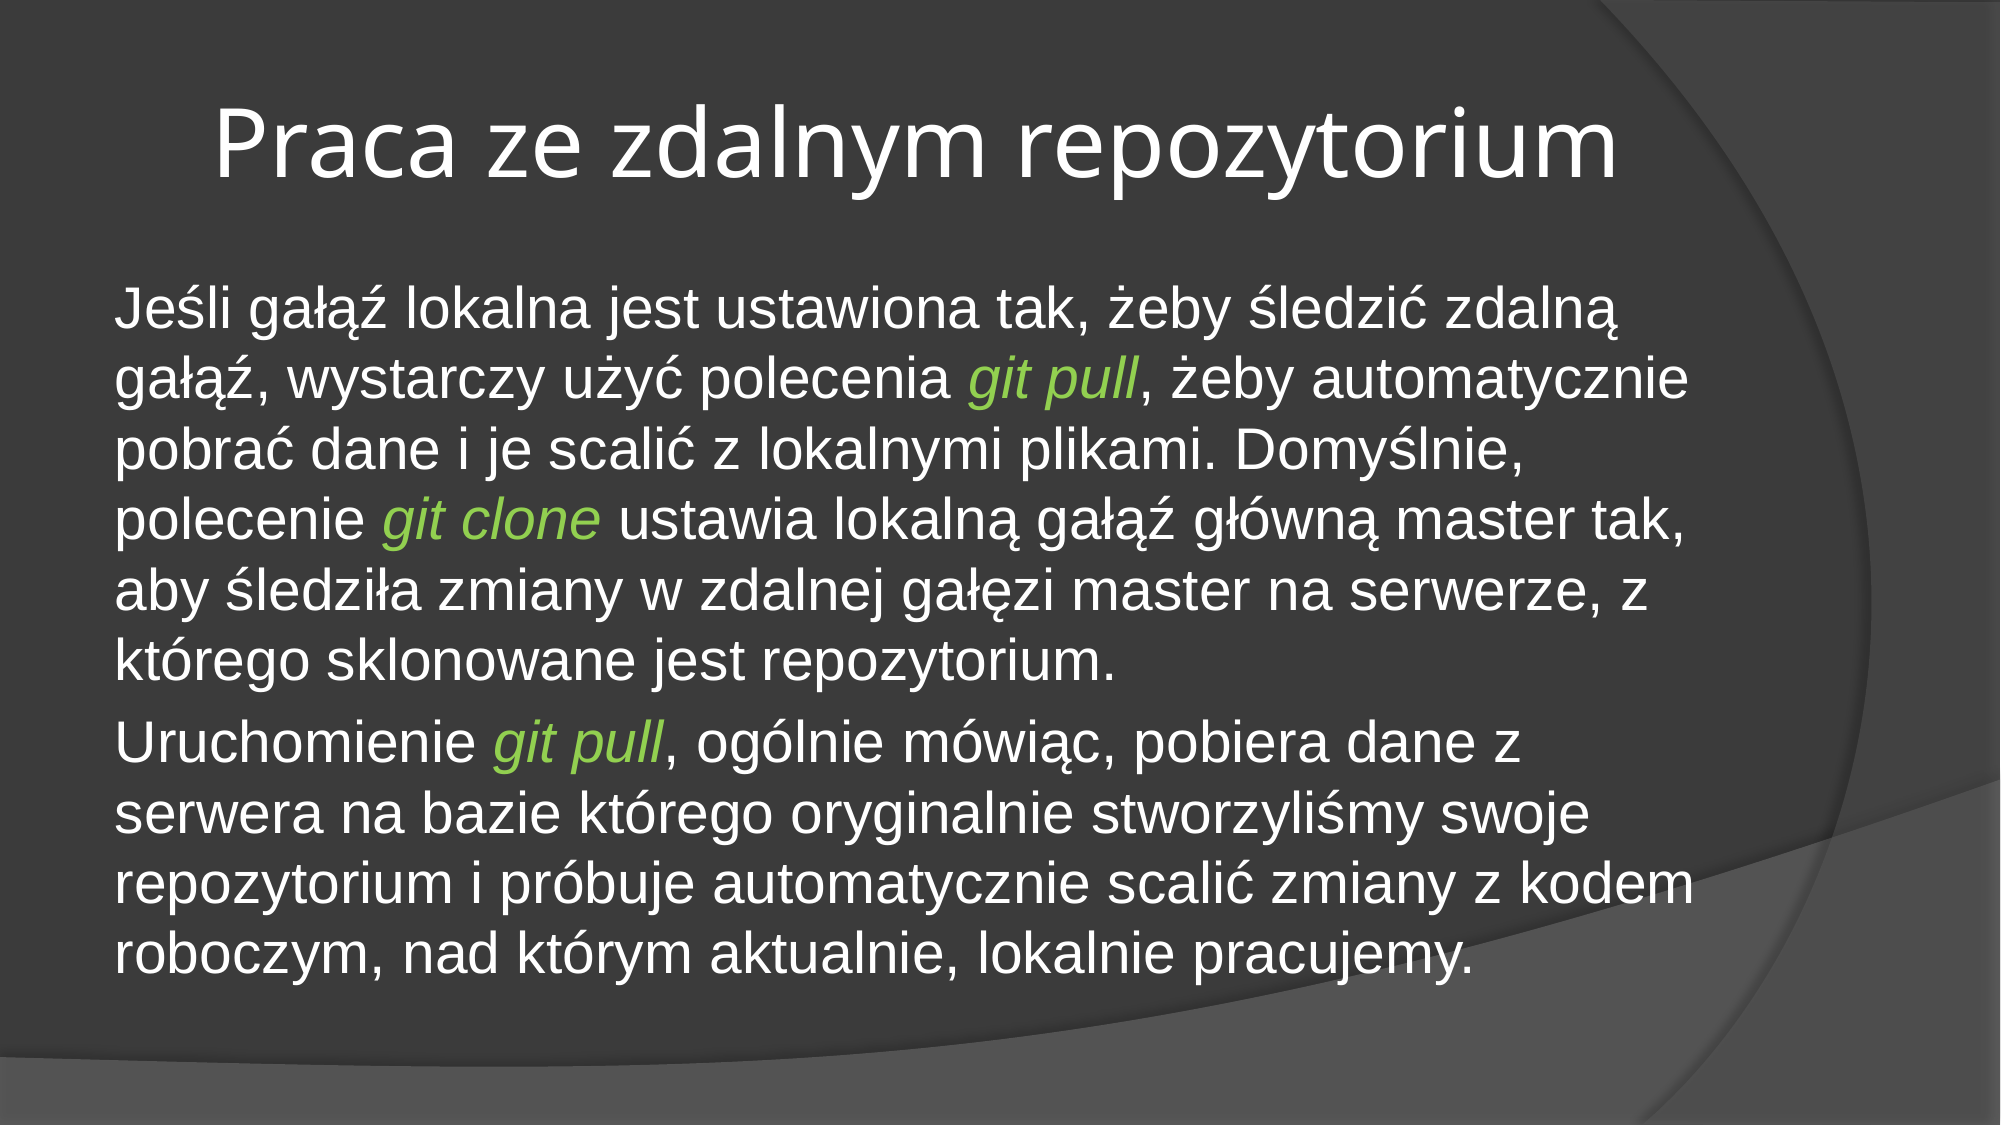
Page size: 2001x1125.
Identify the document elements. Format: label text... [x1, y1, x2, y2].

list Jeśli gałąź lokalna jest ustawiona tak, żeby śledzić zdalną gałąź, wystarczy użyć polecenia git pull, żeby automatycznie pobrać dane i je scalić z lokalnymi plikami. Domyślnie, polecenie git clone ustawia lokalną gałąź główną master tak, aby śledziła zmiany w zdalnej gałęzi master na serwerze, z którego sklonowane jest repozytorium. Uruchomienie git pull, ogólnie mówiąc, pobiera dane z serwera na bazie którego oryginalnie stworzyliśmy swoje repozytorium i próbuje automatycznie scalić zmiany z kodem roboczym, nad którym aktualnie, lokalnie pracujemy. [99, 262, 1734, 1005]
title Praca ze zdalnym repozytorium [99, 45, 1734, 233]
